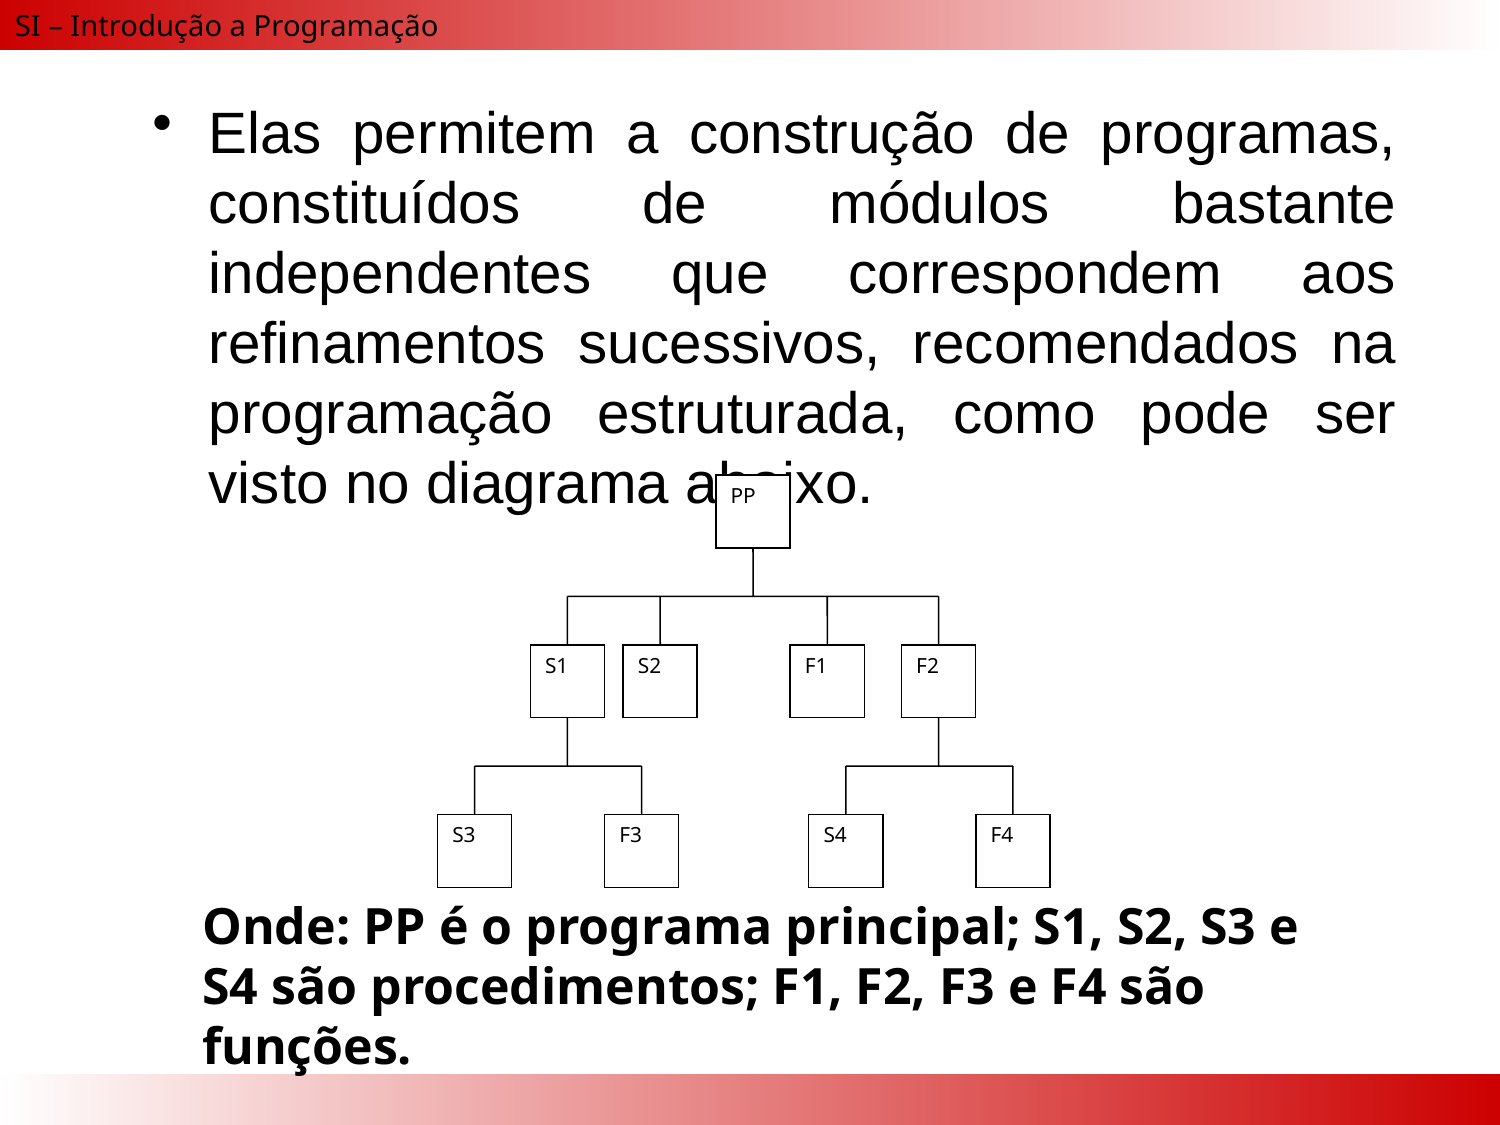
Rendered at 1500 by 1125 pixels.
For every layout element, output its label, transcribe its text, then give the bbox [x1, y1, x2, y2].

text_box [437, 474, 1051, 888]
text_box Onde: PP é o programa principal; S1, S2, S3 e S4 são procedimentos; F1, F2, F3 e F4 são funções. [187, 887, 1325, 1125]
list Elas permitem a construção de programas, constituídos de módulos bastante independentes que correspondem aos refinamentos sucessivos, recomendados na programação estruturada, como pode ser visto no diagrama abaixo. [137, 87, 1413, 763]
